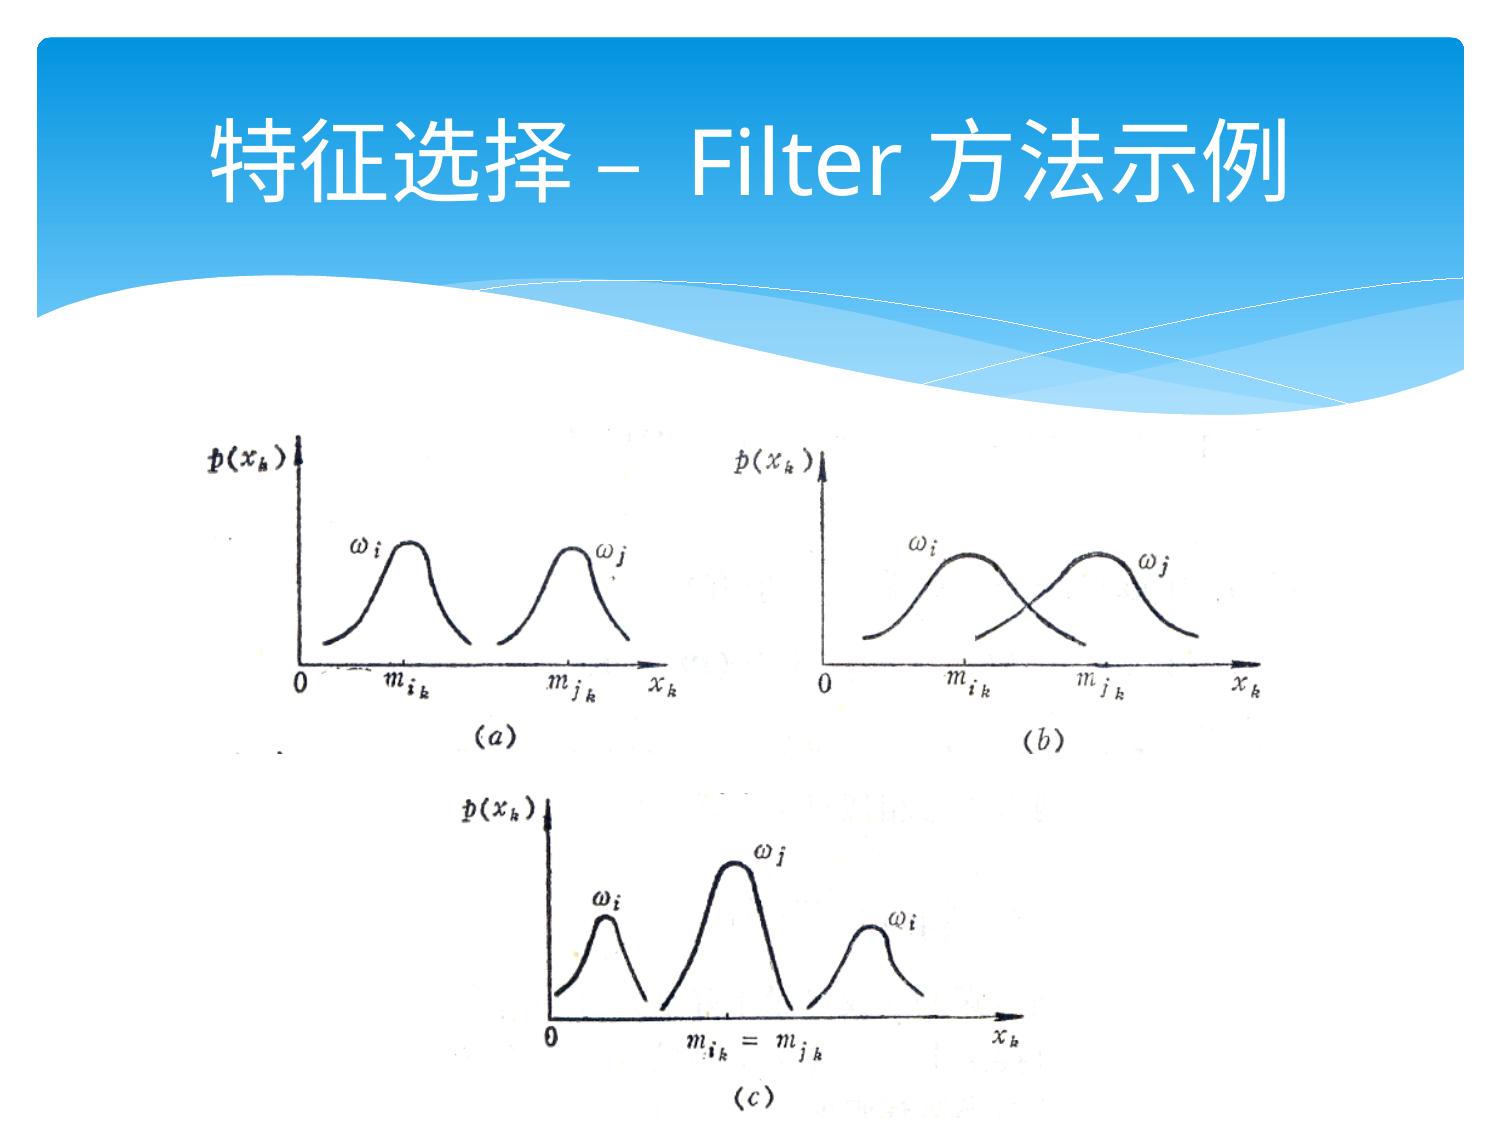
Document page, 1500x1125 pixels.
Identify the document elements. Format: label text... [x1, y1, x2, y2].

picture [455, 792, 1045, 1118]
title 特征选择 – Filter方法示例 [75, 55, 1425, 261]
picture [193, 428, 1307, 754]
